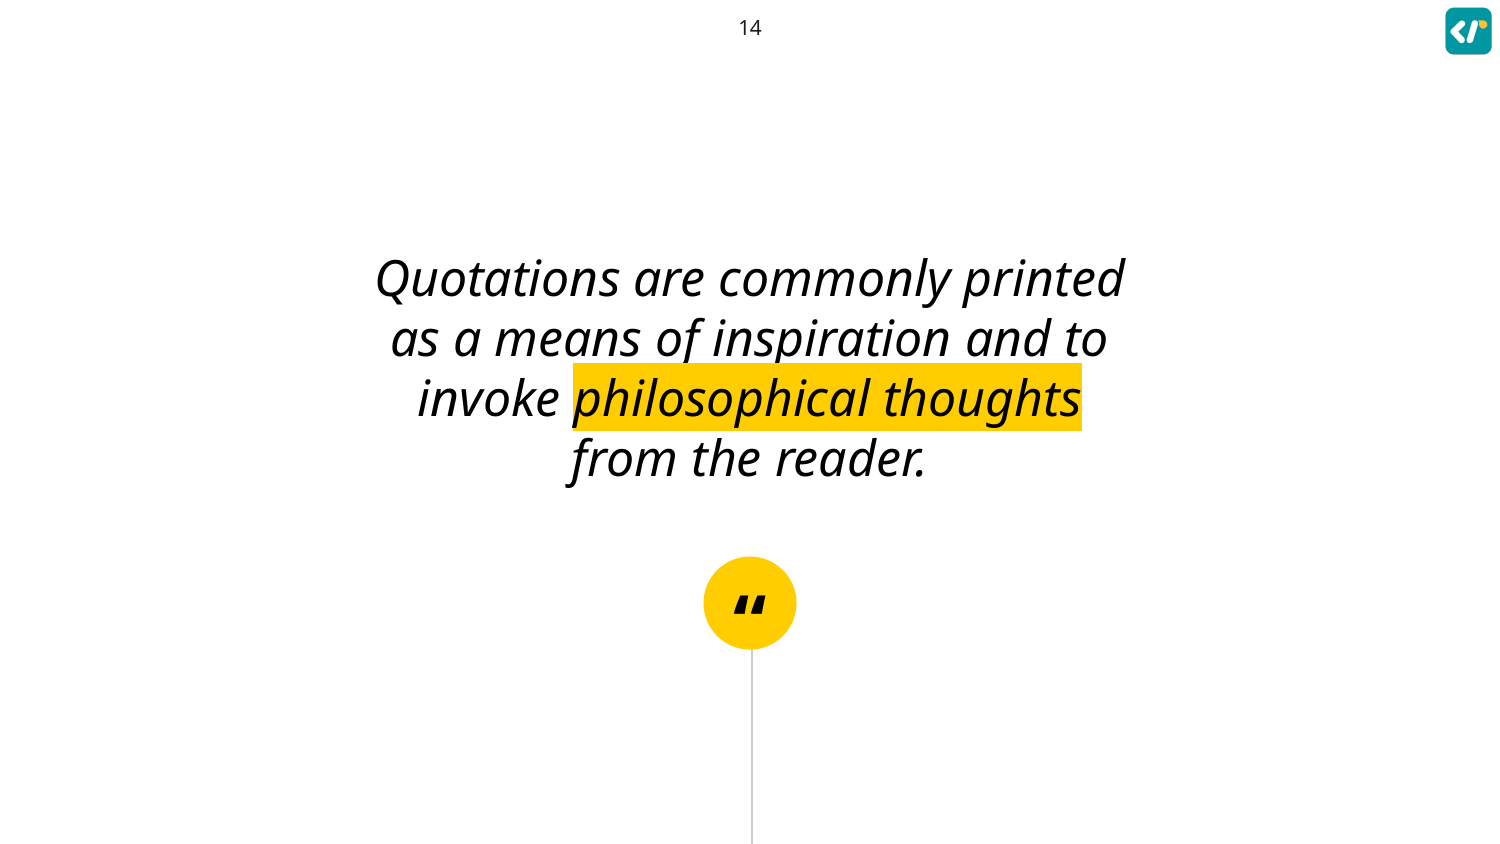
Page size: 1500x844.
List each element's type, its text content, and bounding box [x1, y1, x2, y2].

picture [1437, 0, 1500, 63]
list Quotations are commonly printed as a means of inspiration and to invoke philosophical thoughts from the reader. [345, 367, 1155, 502]
slide_number 14 [705, 0, 795, 65]
